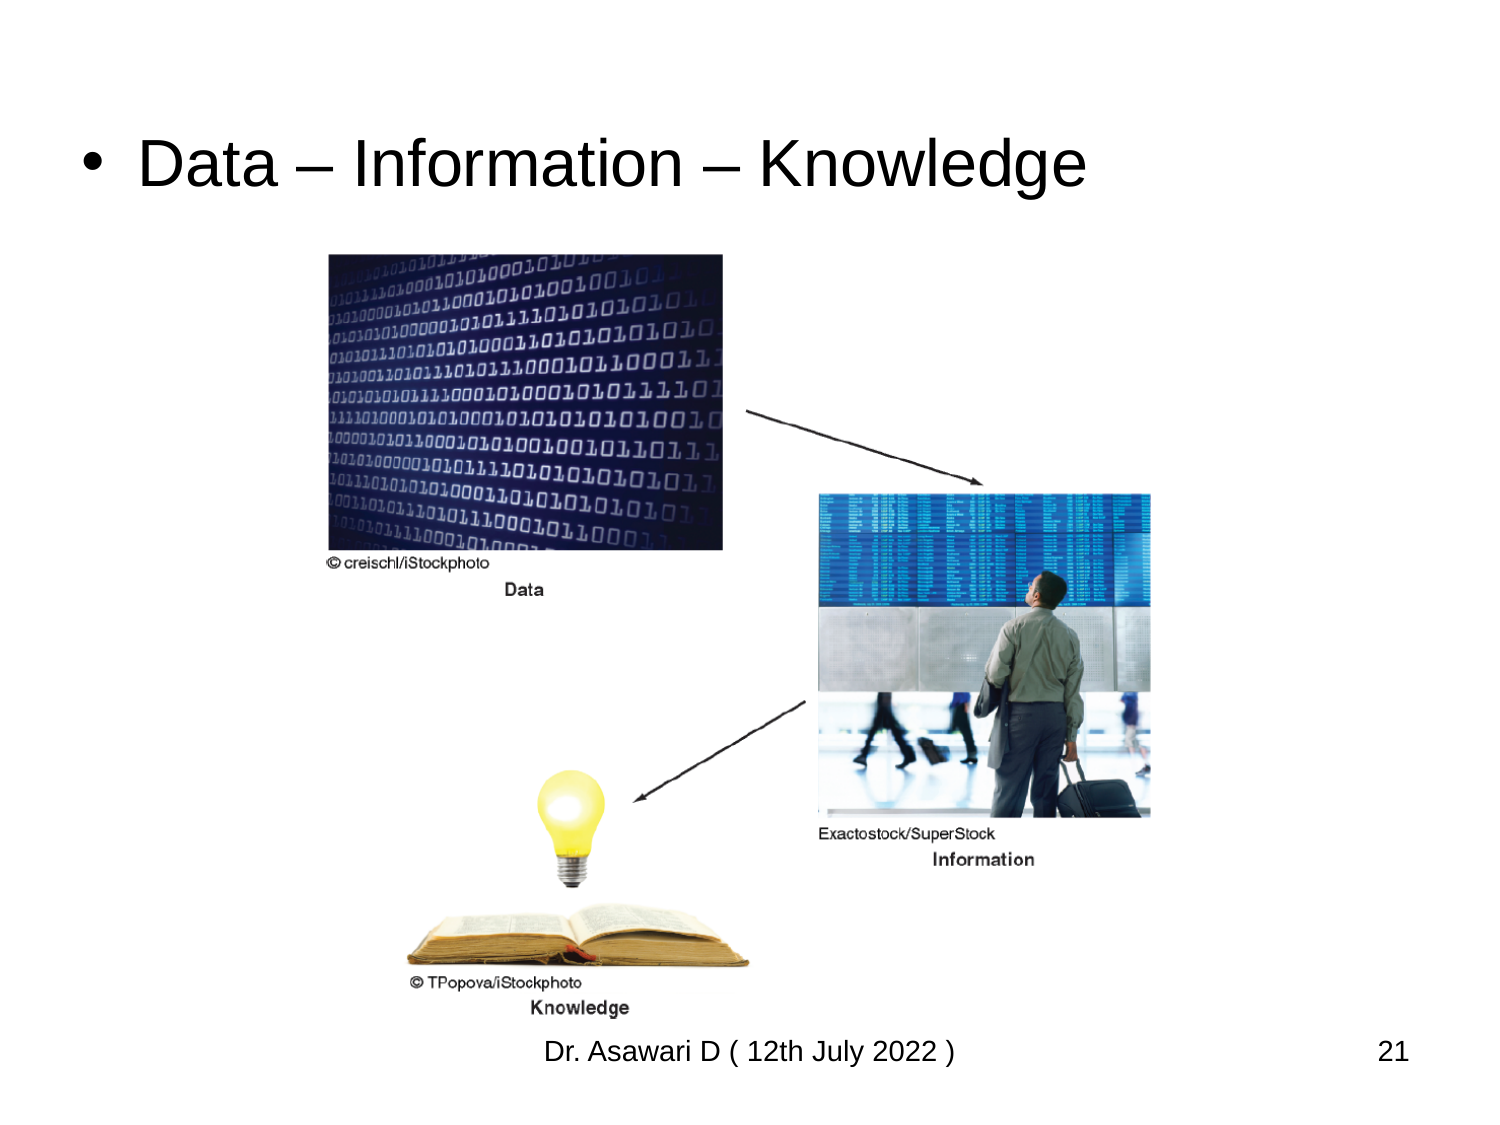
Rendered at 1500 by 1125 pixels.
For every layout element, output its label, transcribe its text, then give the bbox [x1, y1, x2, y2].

footer Dr. Asawari D ( 12th July 2022 ) [512, 1034, 988, 1103]
subtitle Data – Information – Knowledge [66, 112, 1417, 925]
slide_number ‹#› [1074, 1024, 1425, 1103]
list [324, 249, 1158, 1026]
